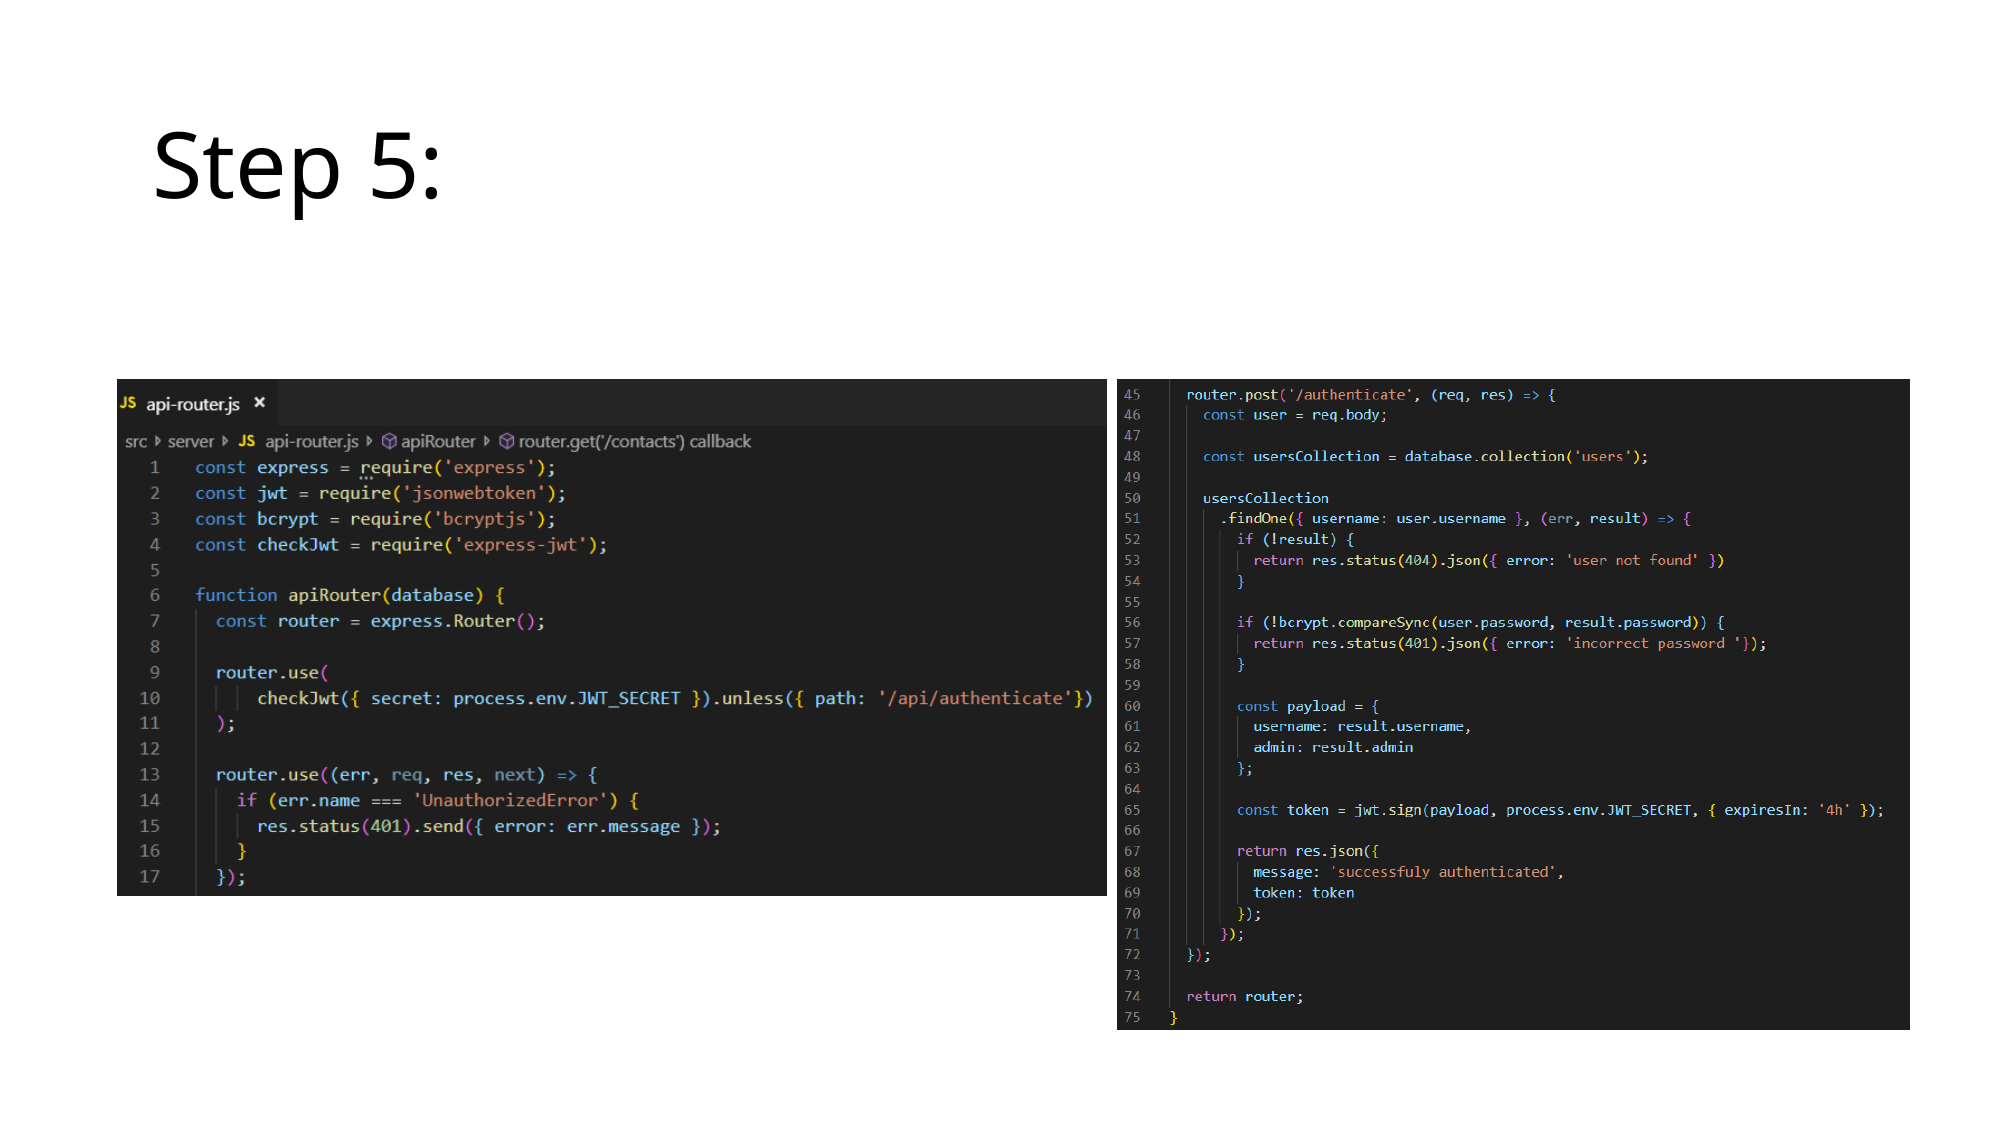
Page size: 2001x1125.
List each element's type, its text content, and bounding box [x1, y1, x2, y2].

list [1117, 379, 1909, 1031]
title Step 5: [137, 59, 1863, 278]
picture [117, 379, 1107, 896]
